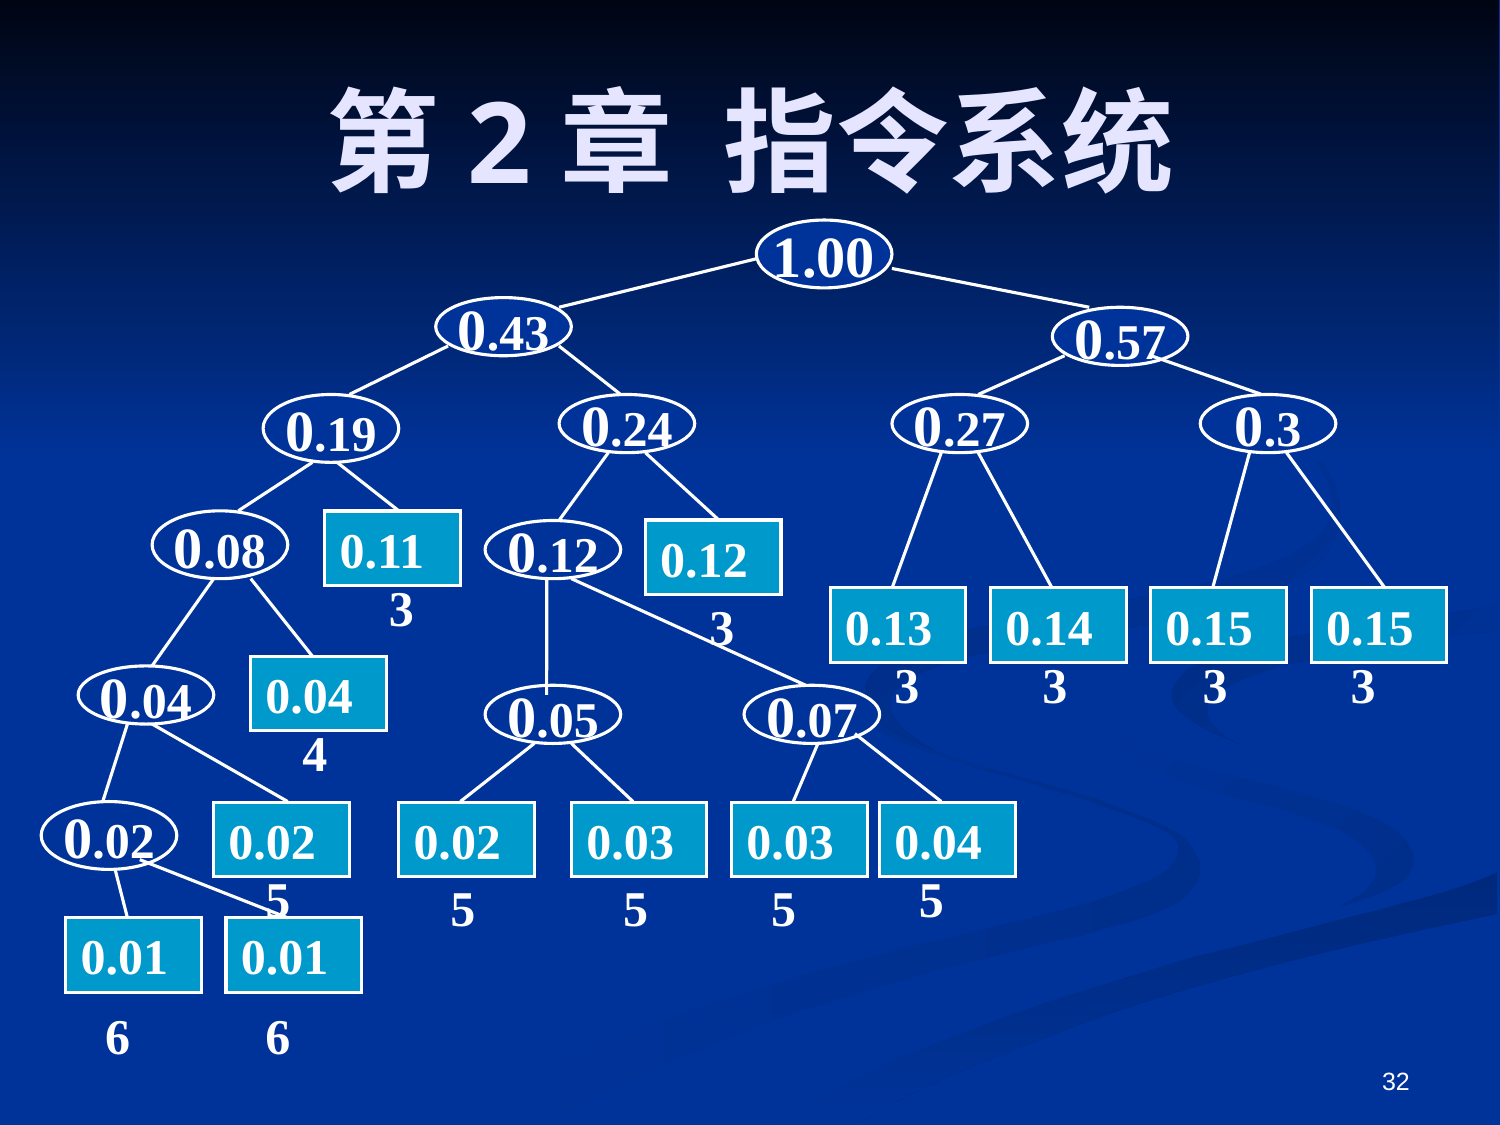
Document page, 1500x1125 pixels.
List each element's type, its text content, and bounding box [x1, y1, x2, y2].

slide_number 32 [1074, 1082, 1426, 1104]
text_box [40, 219, 1448, 1073]
title 第2章 指令系统 [74, 44, 1426, 218]
